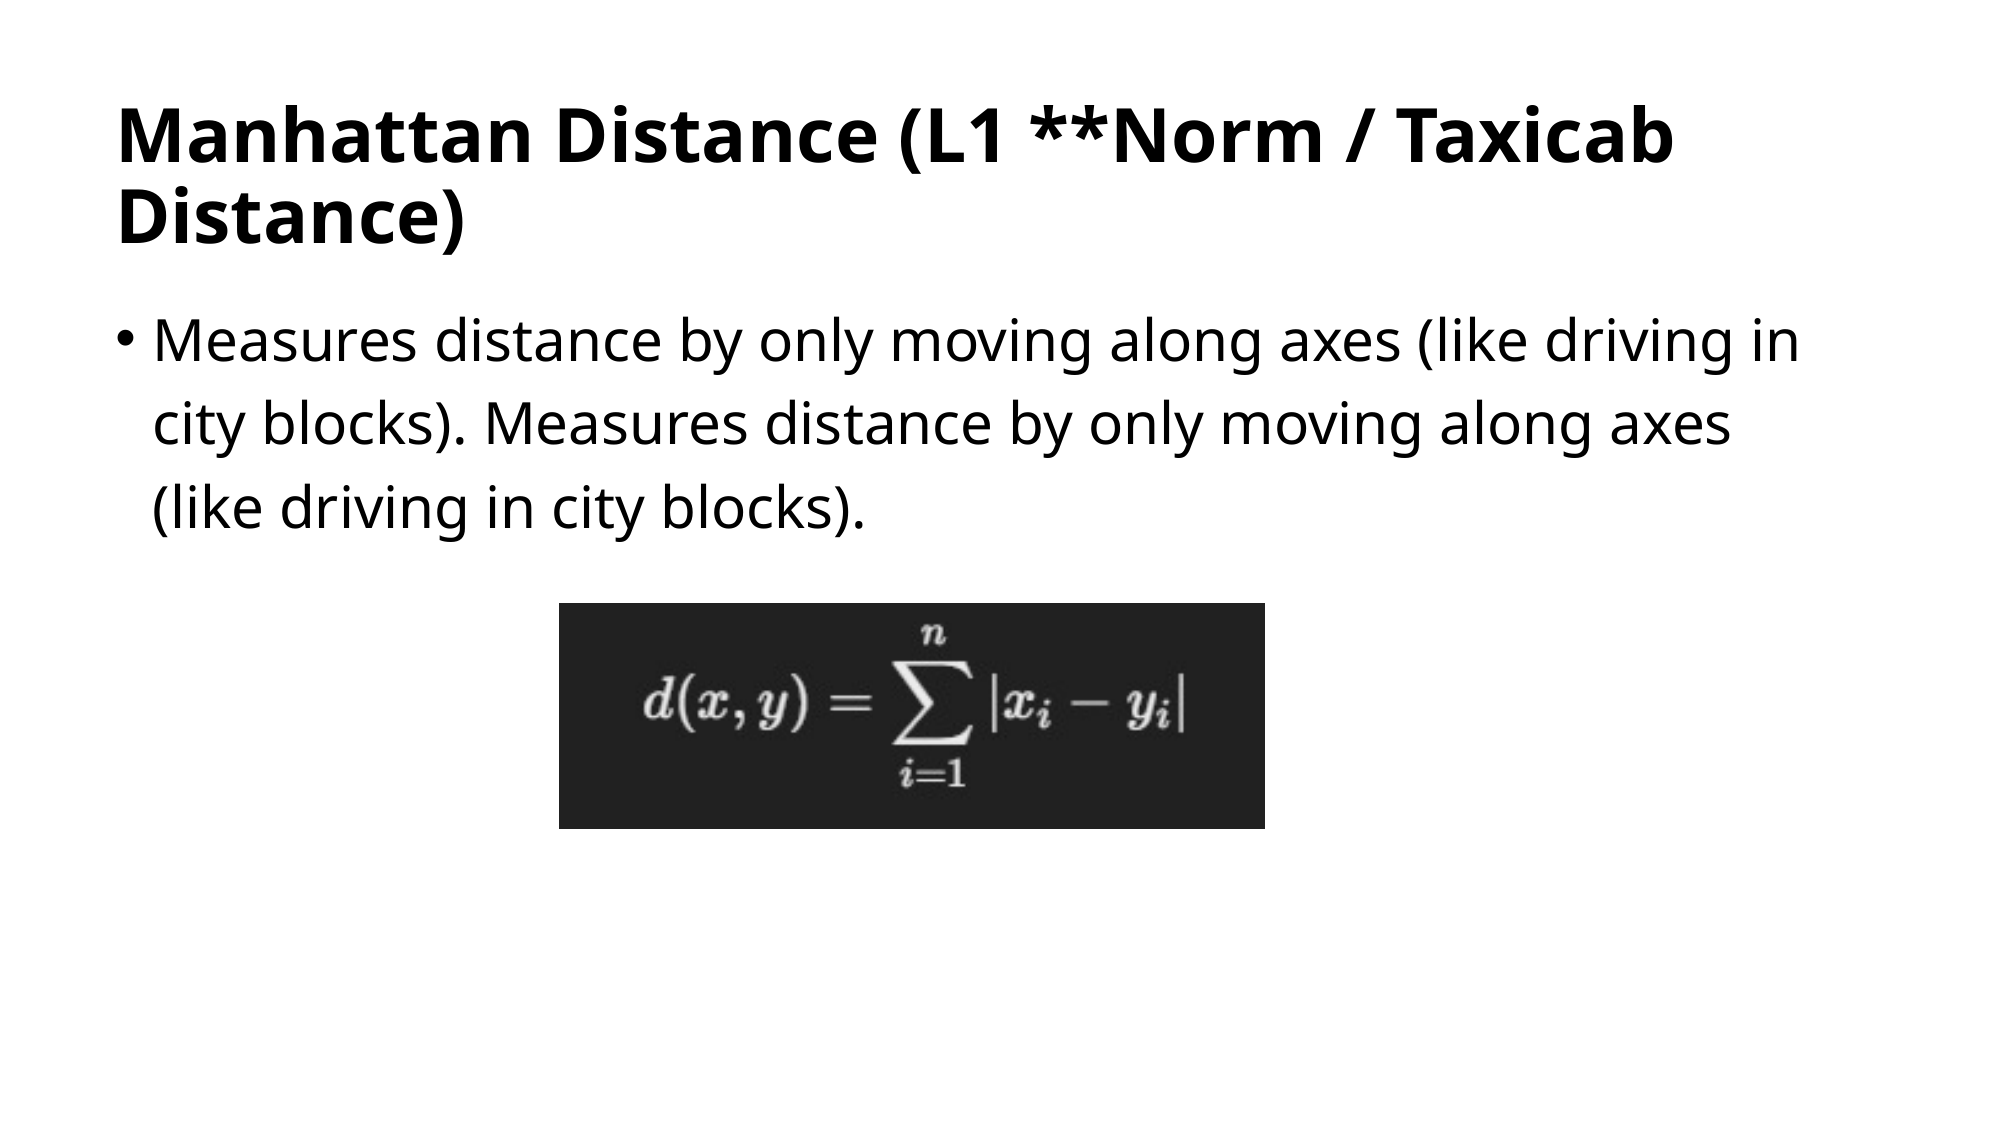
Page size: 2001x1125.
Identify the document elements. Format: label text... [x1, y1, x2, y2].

picture [559, 603, 1265, 829]
title Manhattan Distance (L1 **Norm / Taxicab Distance) [100, 90, 1849, 276]
list Measures distance by only moving along axes (like driving in city blocks). Measures distance by only moving along axes (like driving in city blocks). [100, 281, 1849, 1035]
